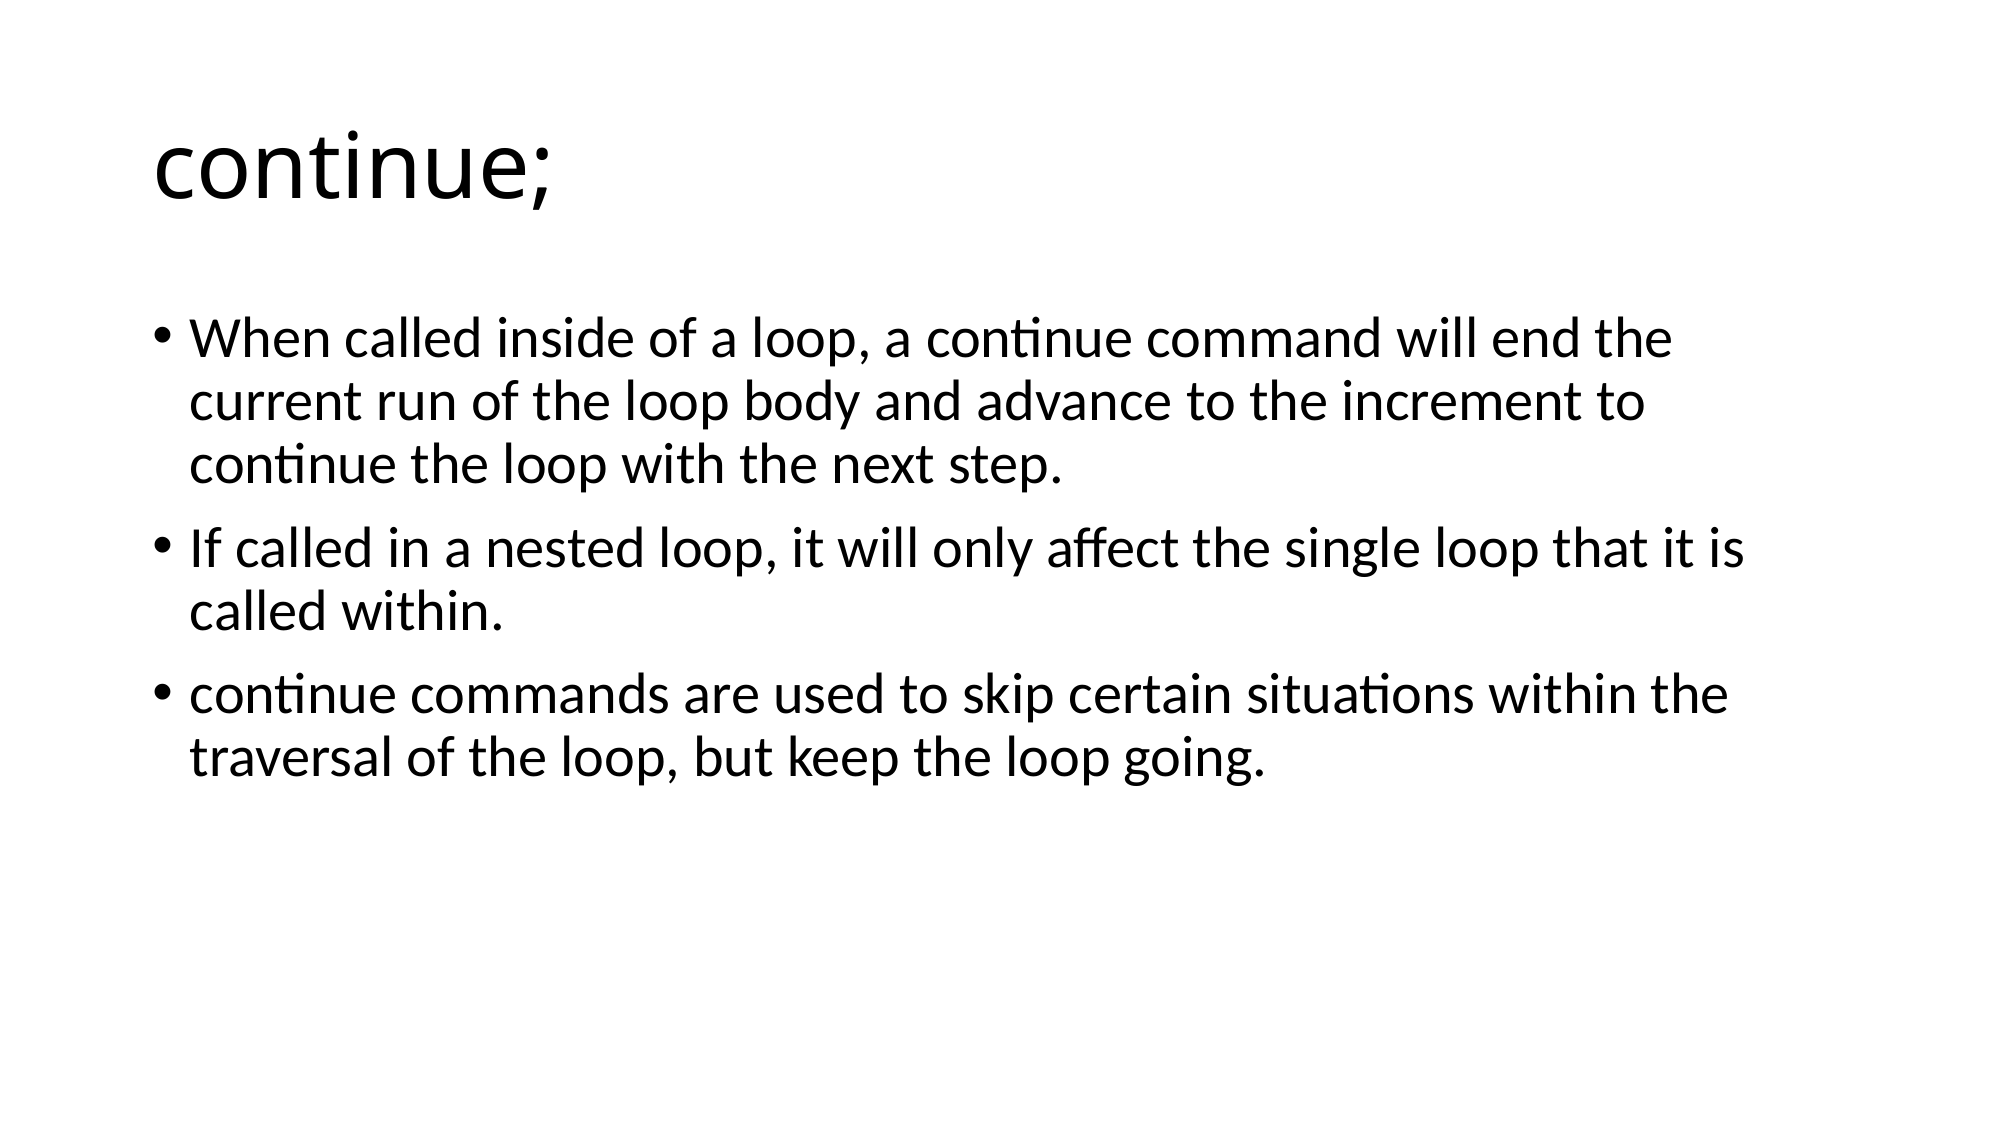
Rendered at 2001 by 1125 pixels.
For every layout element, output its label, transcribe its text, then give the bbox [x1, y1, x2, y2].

title continue; [137, 59, 1863, 278]
list When called inside of a loop, a continue command will end the current run of the loop body and advance to the increment to continue the loop with the next step. If called in a nested loop, it will only affect the single loop that it is called within. continue commands are used to skip certain situations within the traversal of the loop, but keep the loop going. [137, 299, 1863, 1014]
